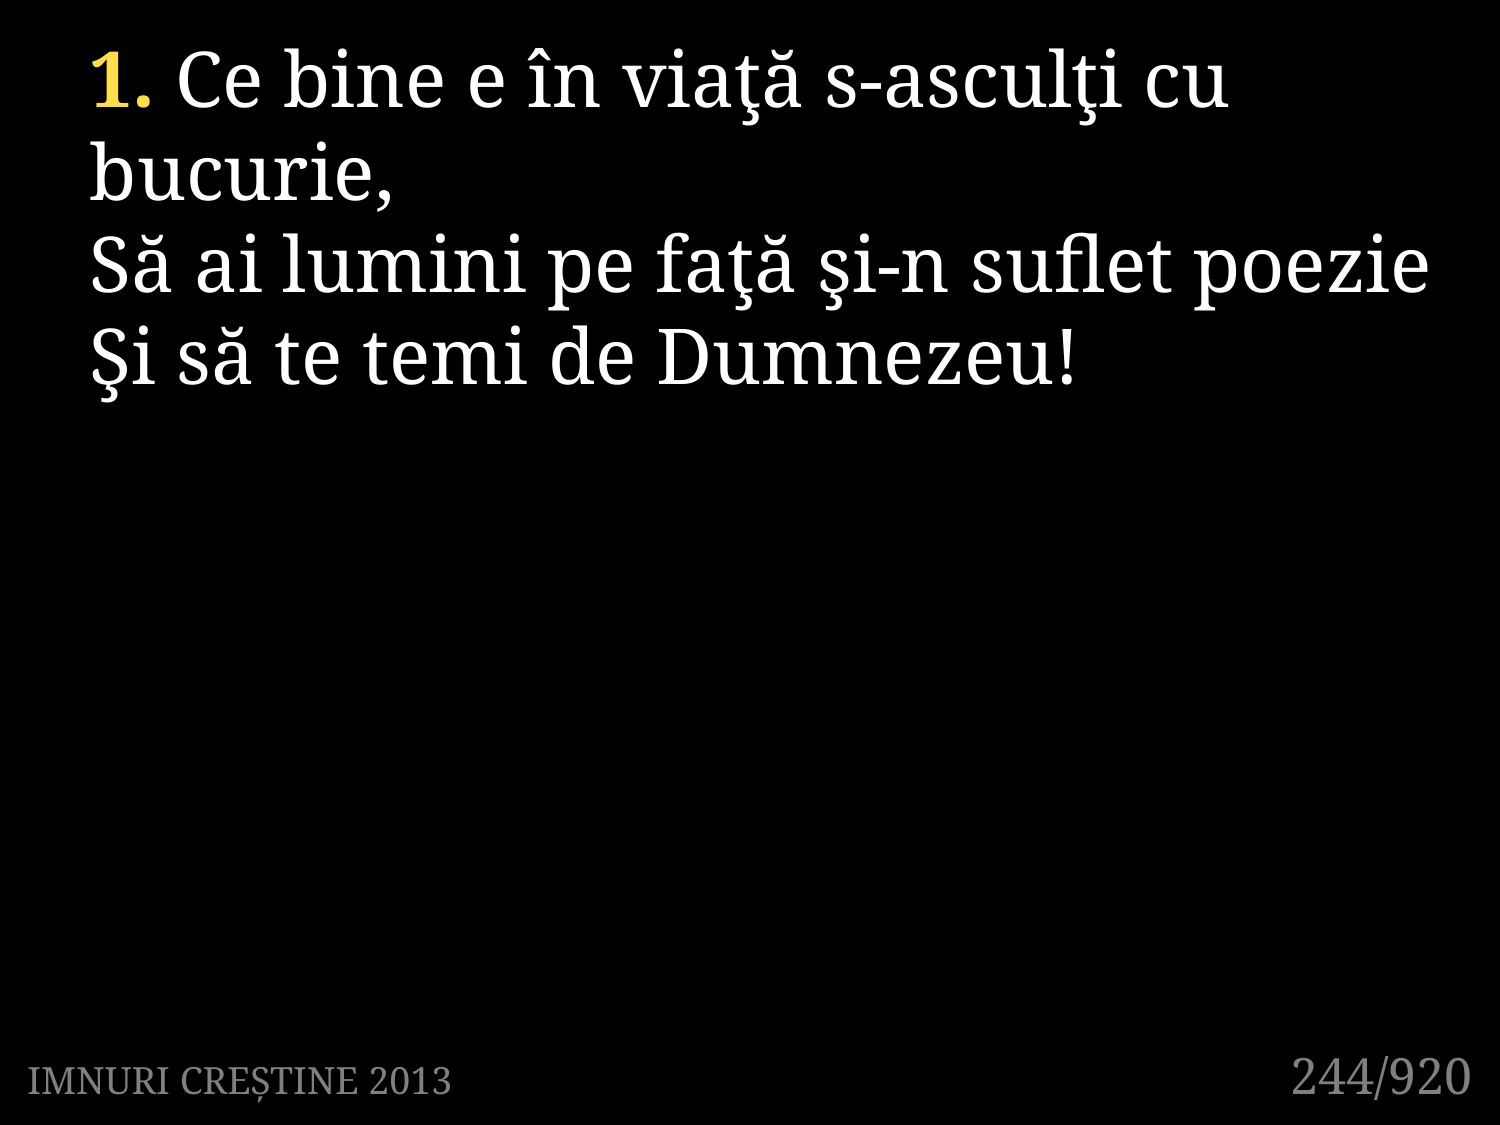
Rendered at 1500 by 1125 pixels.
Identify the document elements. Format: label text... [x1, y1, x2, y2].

text_box 244/920 [637, 1037, 1488, 1113]
text_box IMNURI CREȘTINE 2013 [12, 1049, 637, 1110]
text_box 1. Ce bine e în viaţă s-asculţi cu bucurie, Să ai lumini pe faţă şi-n suflet poezie Şi să te temi de Dumnezeu! [74, 23, 1500, 408]
